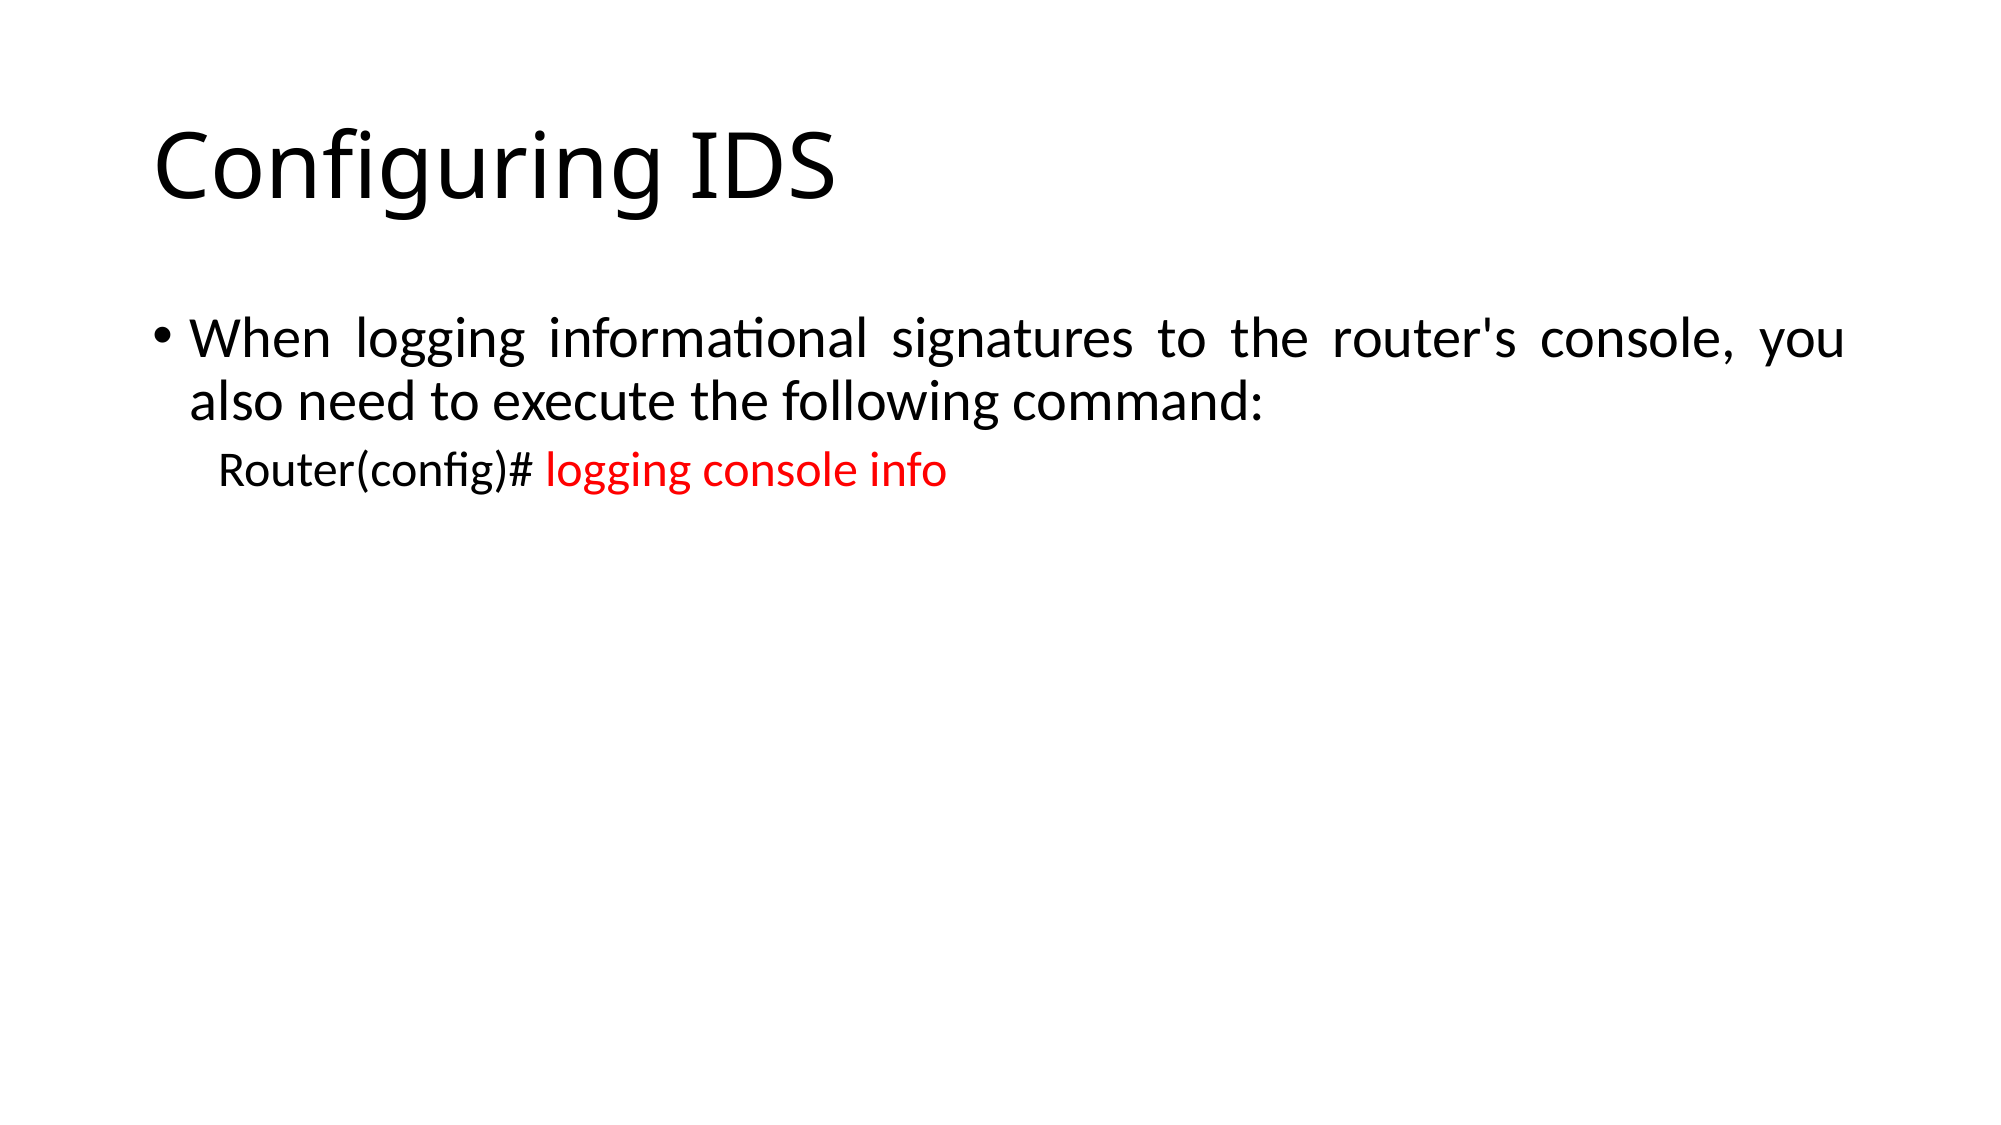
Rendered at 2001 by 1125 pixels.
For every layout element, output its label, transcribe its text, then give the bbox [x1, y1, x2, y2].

title Configuring IDS [137, 59, 1863, 278]
list When logging informational signatures to the router's console, you also need to execute the following command: Router(config)# logging console info [137, 299, 1863, 1014]
